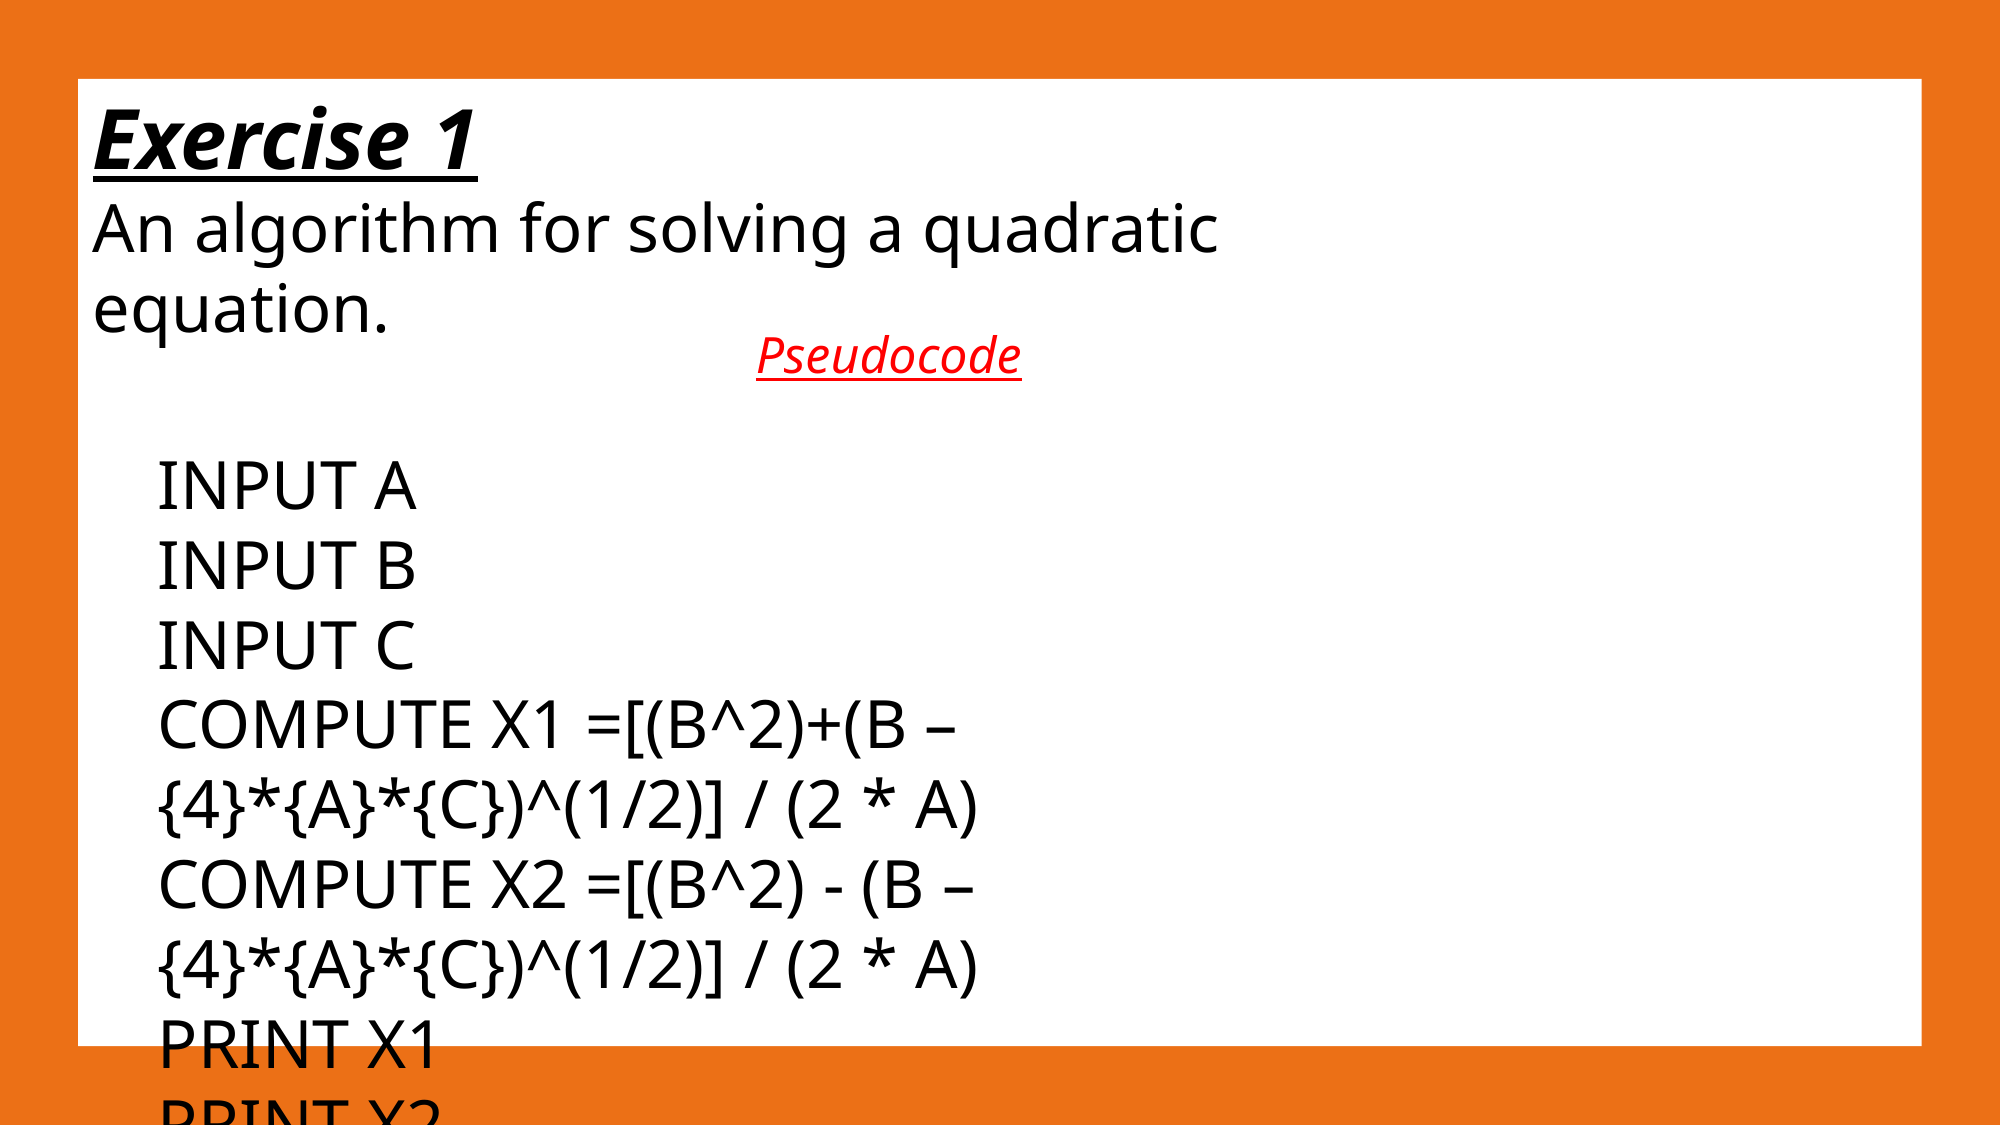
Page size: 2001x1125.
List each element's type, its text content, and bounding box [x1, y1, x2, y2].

text_box INPUT A INPUT B INPUT C COMPUTE X1 =[(B^2)+(B – {4}*{A}*{C})^(1/2)] / (2 * A) COMPUTE X2 =[(B^2) - (B – {4}*{A}*{C})^(1/2)] / (2 * A) PRINT X1 PRINT X2 [142, 435, 1541, 1125]
text_box [0, 0, 2000, 1125]
text_box Pseudocode [741, 316, 1204, 392]
text_box [77, 77, 1923, 1048]
text_box Exercise 1 An algorithm for solving a quadratic equation. [78, 78, 1264, 354]
